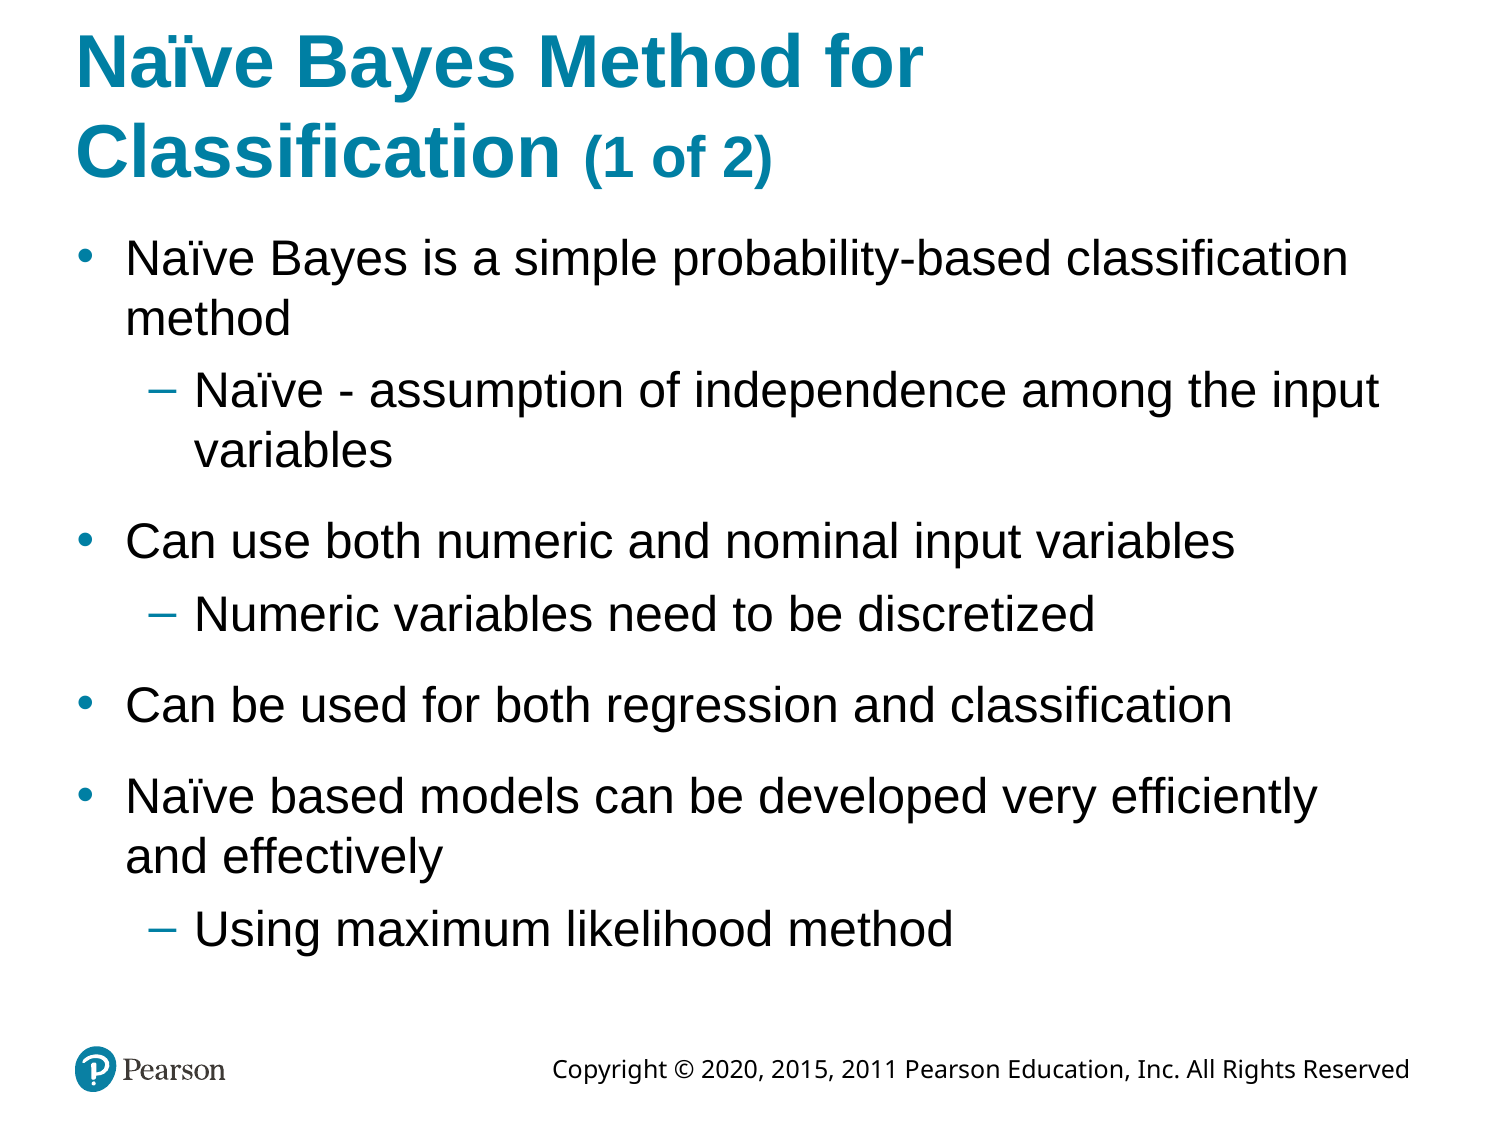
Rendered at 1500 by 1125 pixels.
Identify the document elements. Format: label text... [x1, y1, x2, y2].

title Naïve Bayes Method for Classification (1 of 2) [75, 4, 1413, 193]
list Naïve Bayes is a simple probability-based classification method Naïve - assumption of independence among the input variables Can use both numeric and nominal input variables Numeric variables need to be discretized Can be used for both regression and classification Naïve based models can be developed very efficiently and effectively Using maximum likelihood method [75, 224, 1413, 957]
